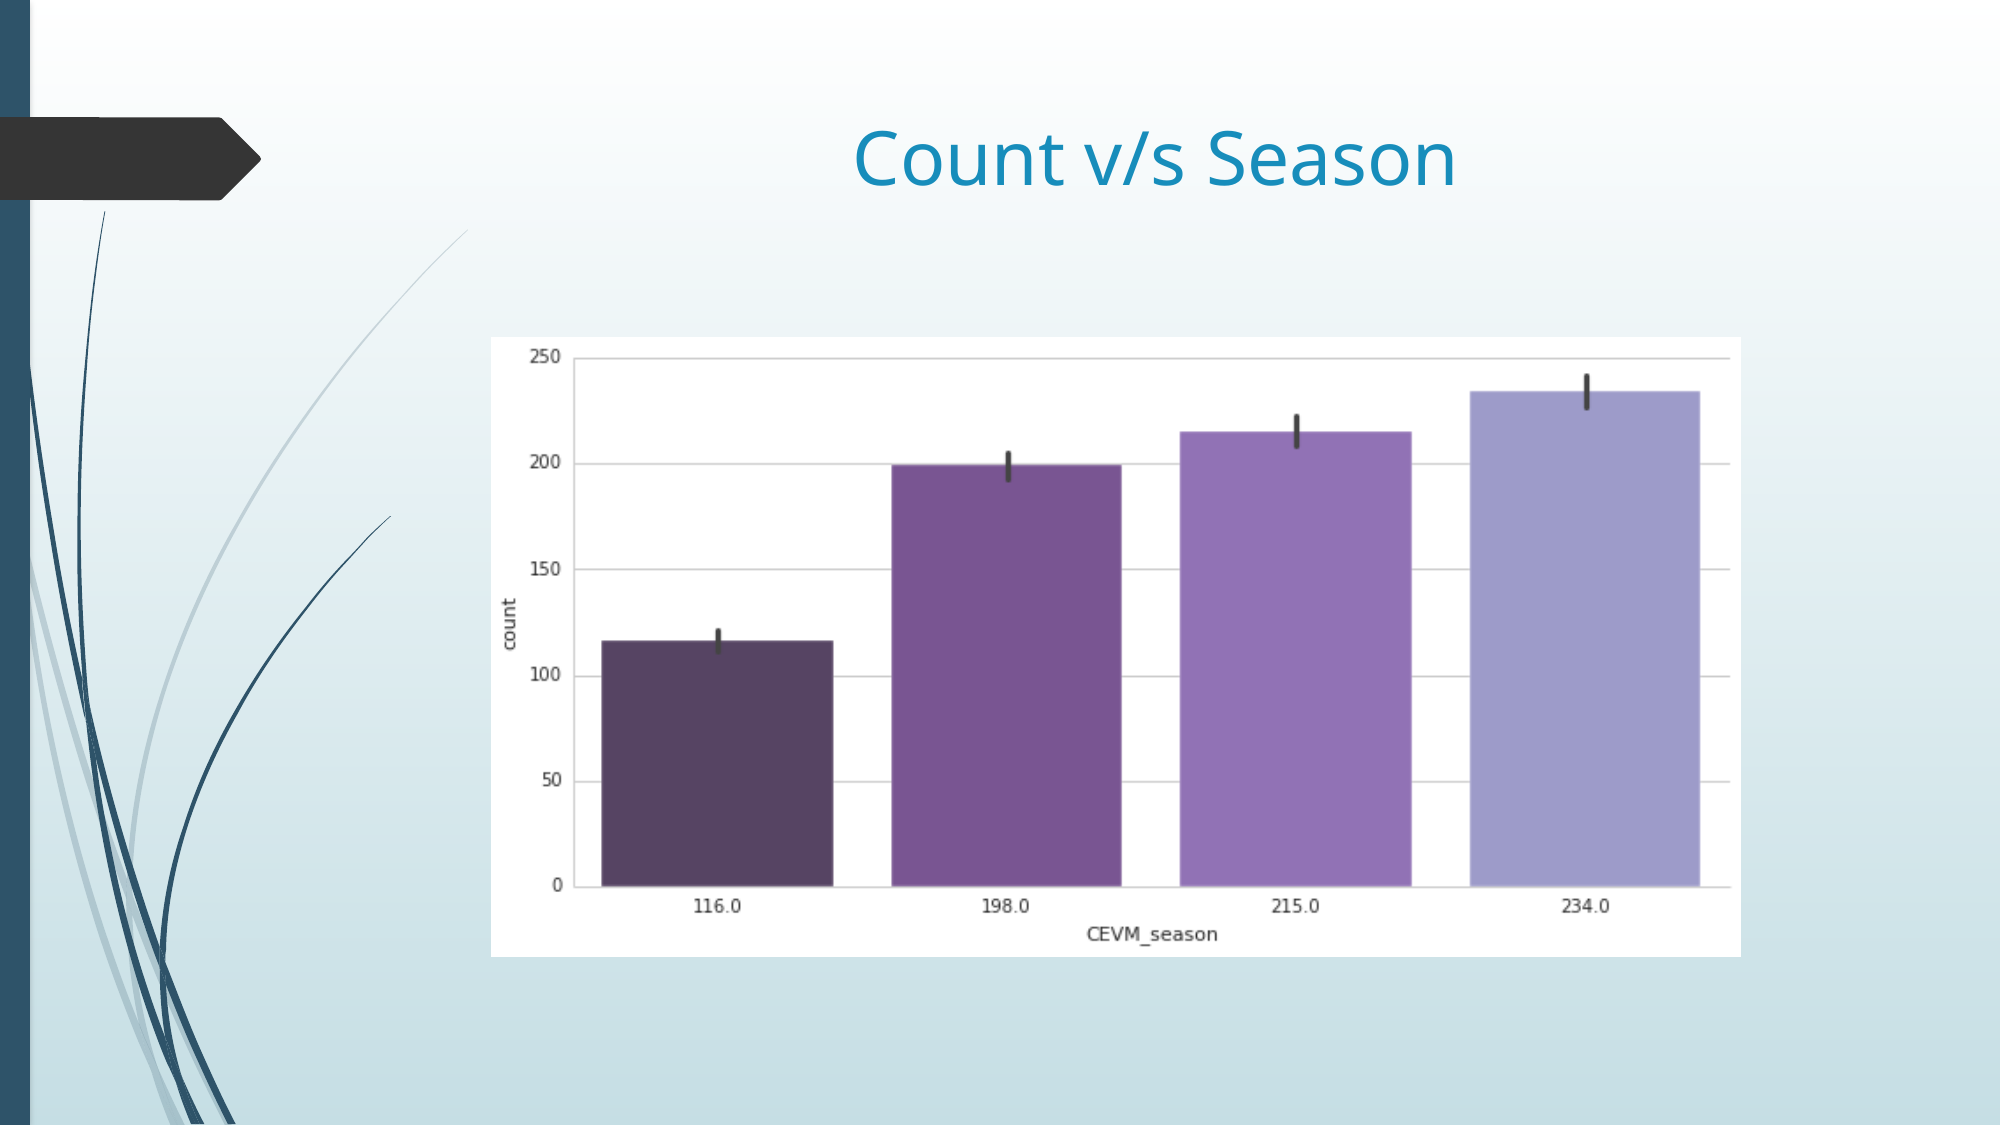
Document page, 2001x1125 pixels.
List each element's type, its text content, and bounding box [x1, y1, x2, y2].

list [491, 337, 1741, 958]
title Count v/s Season [425, 102, 1888, 313]
